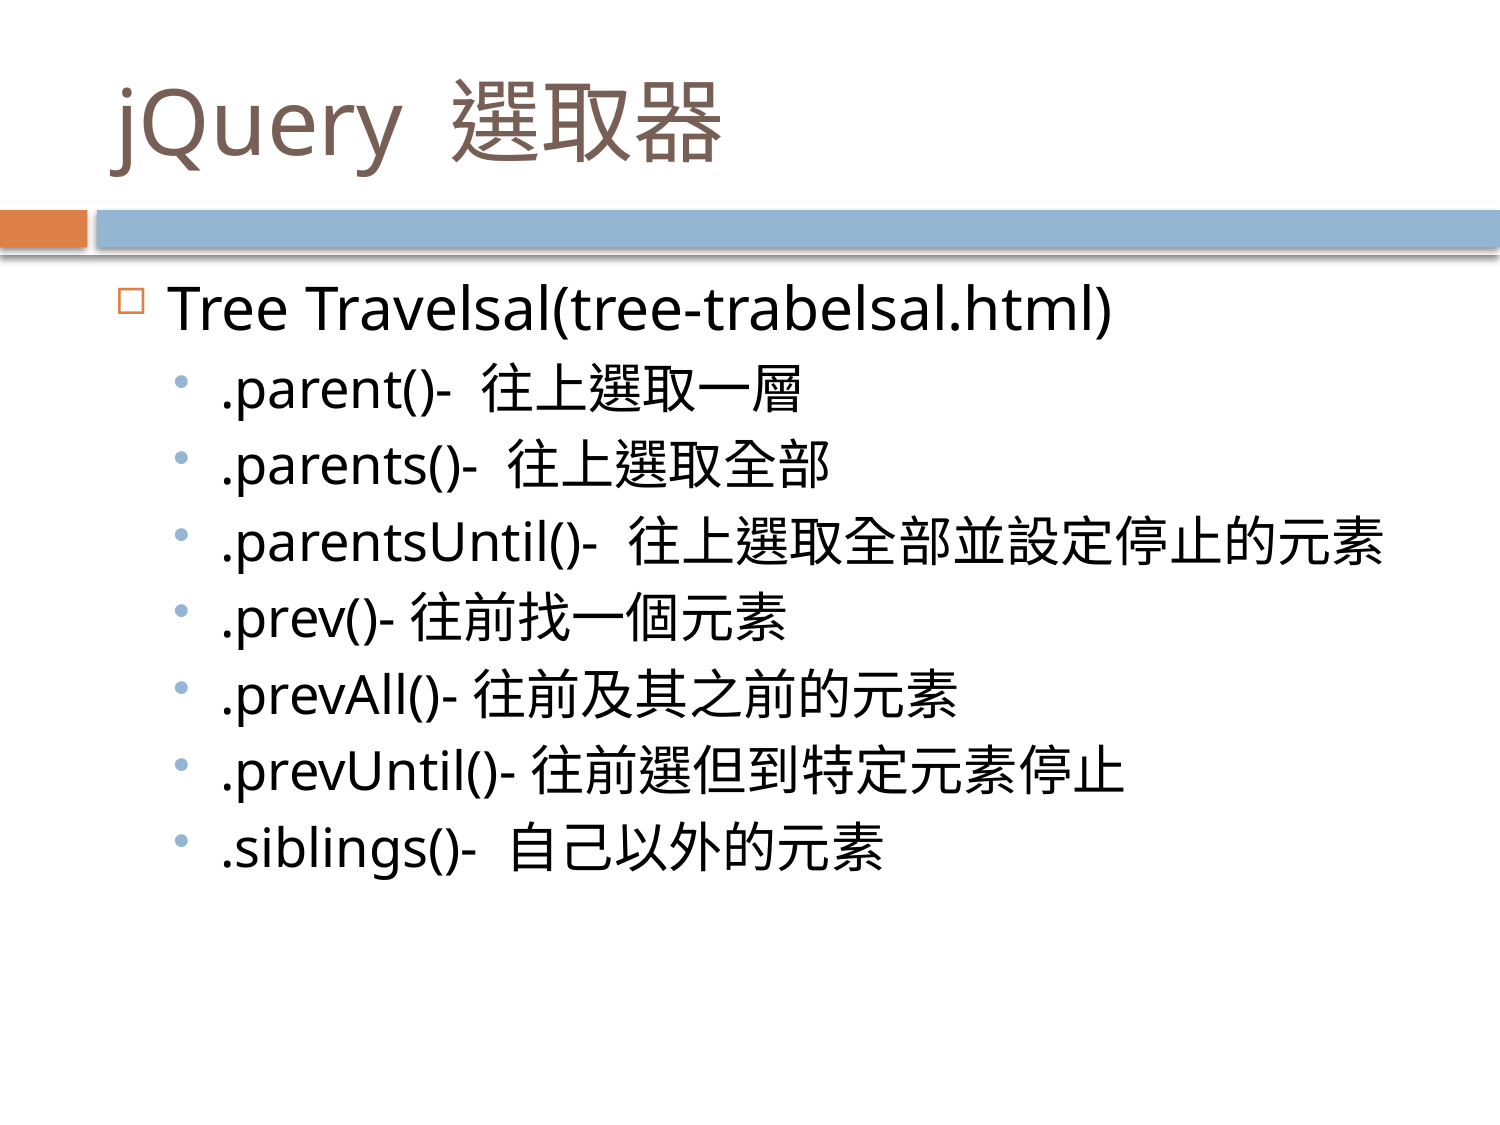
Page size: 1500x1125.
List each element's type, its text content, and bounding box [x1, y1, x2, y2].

title jQuery 選取器 [100, 37, 1438, 200]
list Tree Travelsal(tree-trabelsal.html) .parent()- 往上選取一層 .parents()- 往上選取全部 .parentsUntil()- 往上選取全部並設定停止的元素 .prev()-往前找一個元素 .prevAll()-往前及其之前的元素 .prevUntil()-往前選但到特定元素停止 .siblings()- 自己以外的元素 [100, 262, 1417, 1000]
